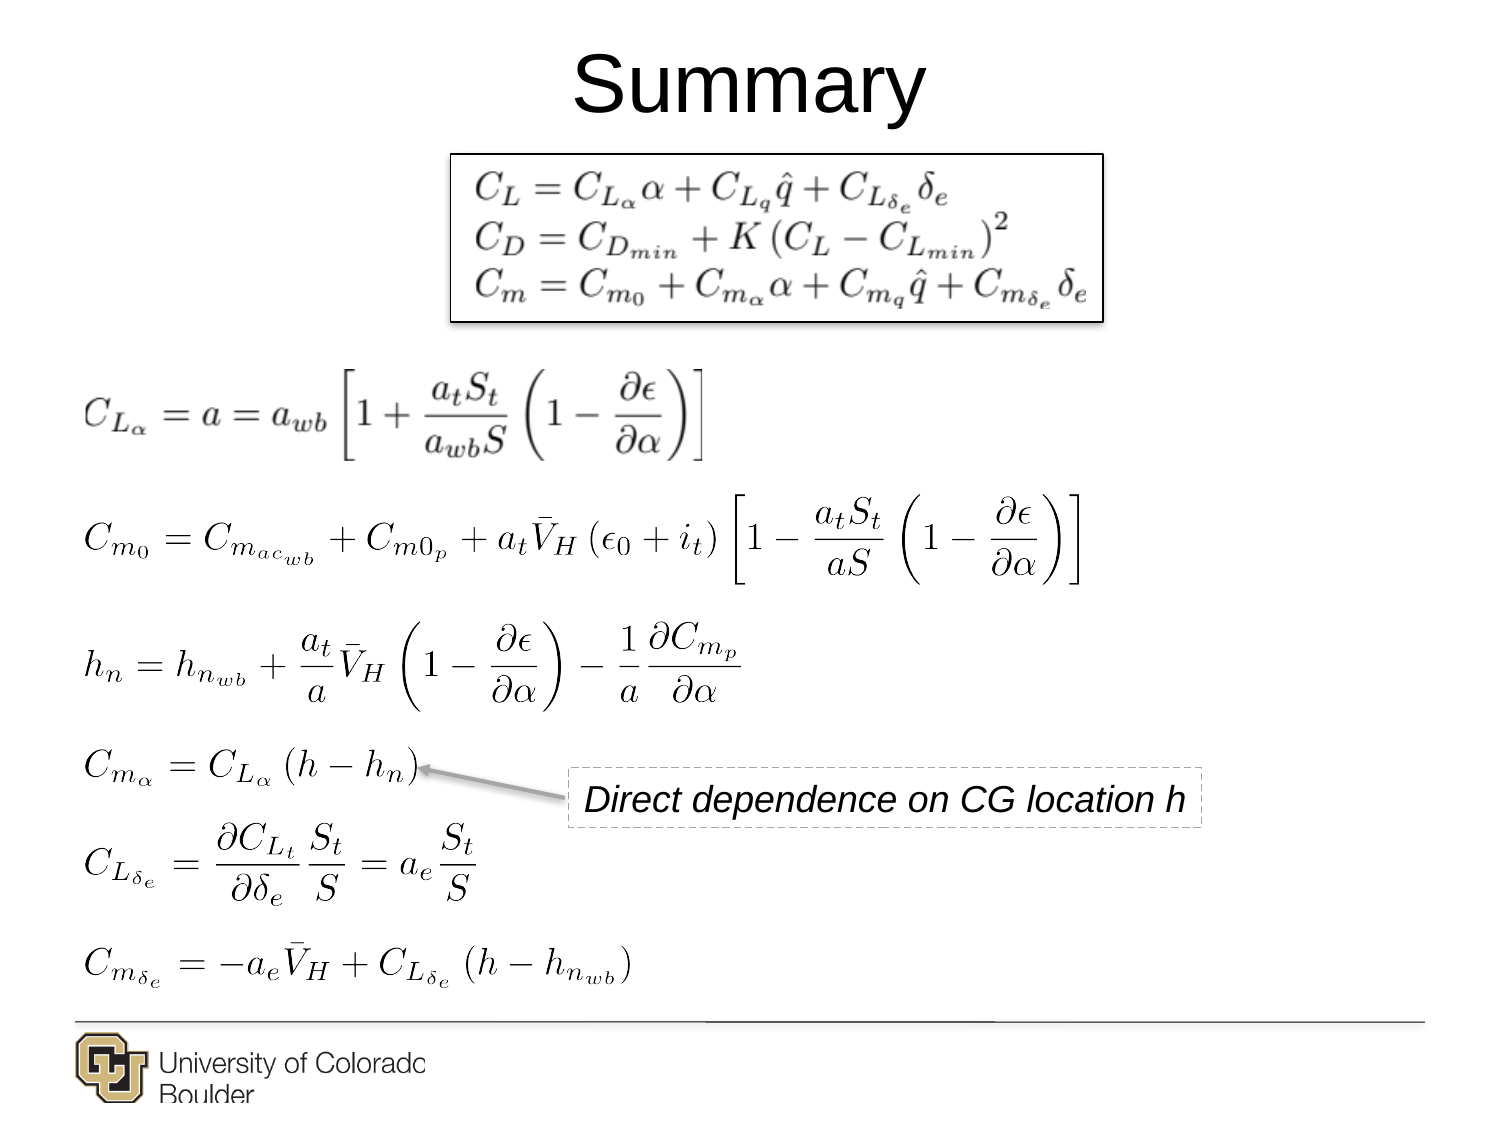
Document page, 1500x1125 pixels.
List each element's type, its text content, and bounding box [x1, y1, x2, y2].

picture [85, 942, 631, 988]
picture [85, 369, 703, 462]
picture [475, 170, 1087, 309]
picture [85, 747, 418, 786]
text_box [450, 153, 1104, 323]
picture [85, 620, 741, 712]
text_box Direct dependence on CG location h [568, 767, 1202, 828]
picture [85, 822, 476, 907]
text_box [422, 764, 566, 800]
picture [85, 494, 1079, 585]
title Summary [75, 18, 1425, 139]
